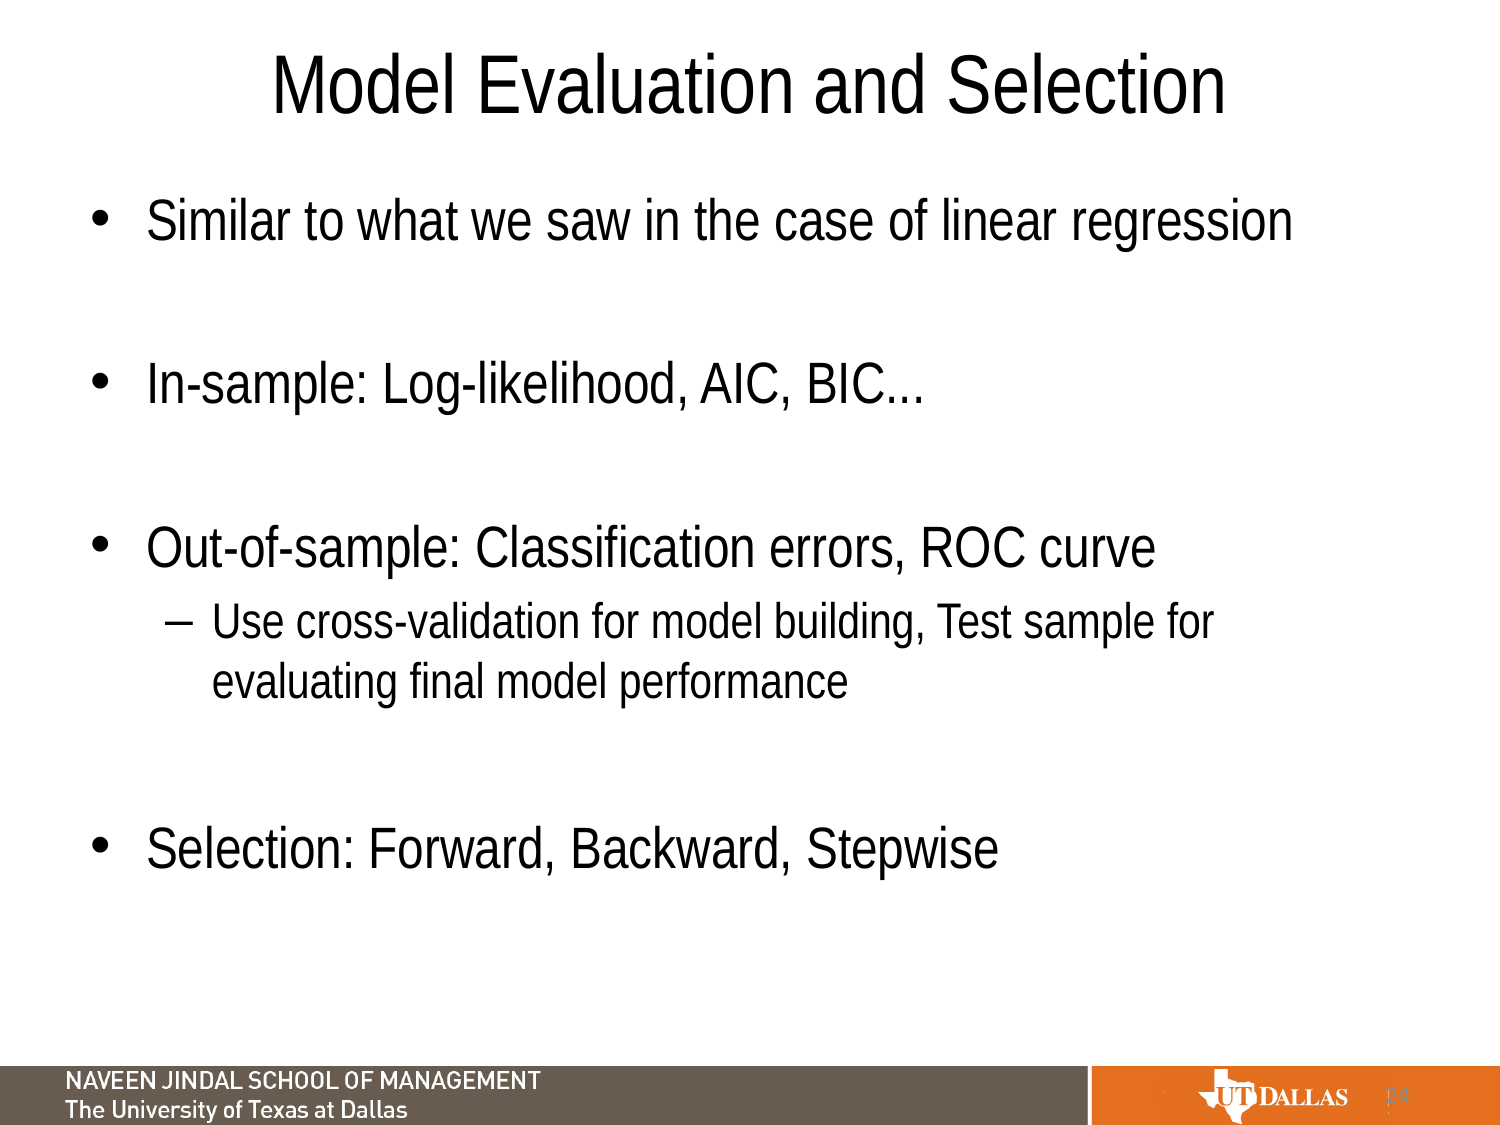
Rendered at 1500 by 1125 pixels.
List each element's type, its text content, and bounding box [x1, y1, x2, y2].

title Model Evaluation and Selection [75, 0, 1425, 162]
list Similar to what we saw in the case of linear regression In-sample: Log-likelihood, AIC, BIC... Out-of-sample: Classification errors, ROC curve Use cross-validation for model building, Test sample for evaluating final model performance Selection: Forward, Backward, Stepwise [75, 174, 1425, 964]
picture [0, 1066, 1500, 1125]
slide_number 24 [1074, 1063, 1425, 1124]
